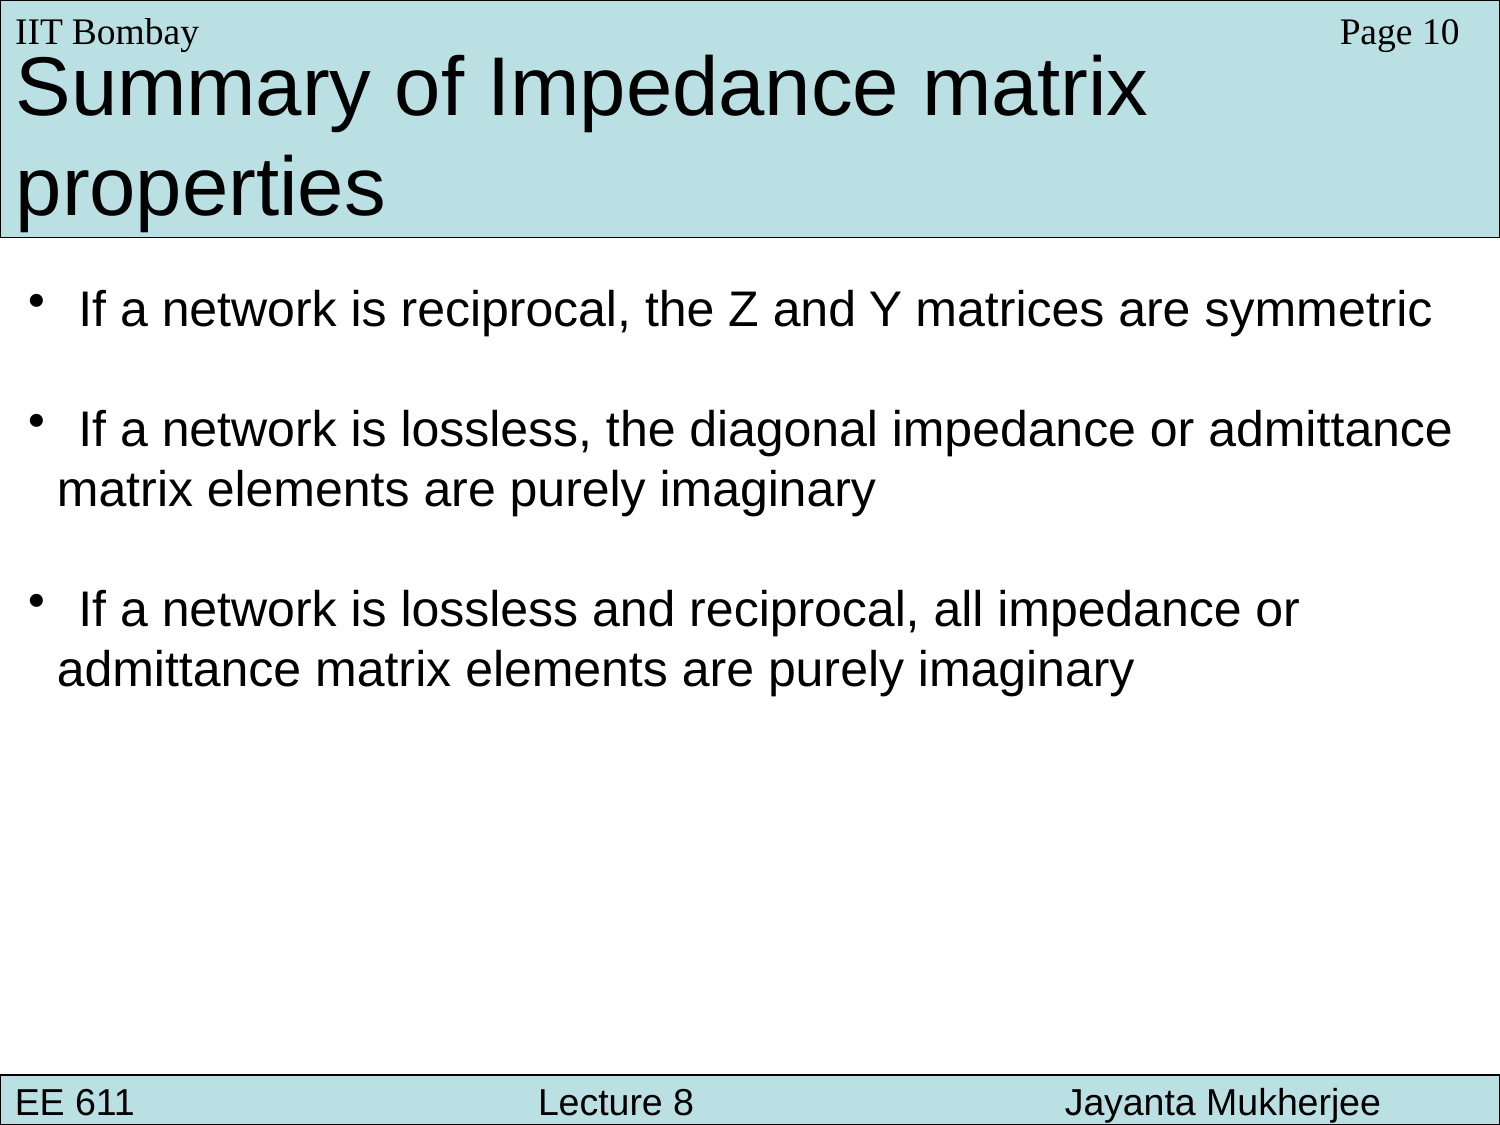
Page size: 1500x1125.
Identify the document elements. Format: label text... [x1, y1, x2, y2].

text_box [215, 0, 1500, 238]
text_box IIT Bombay [0, 0, 215, 60]
text_box Summary of Impedance matrix properties [1, 24, 1165, 240]
text_box Page 10 [1325, 0, 1475, 60]
text_box EE 611 Lecture 8 Jayanta Mukherjee [0, 1074, 1500, 1125]
text_box If a network is reciprocal, the Z and Y matrices are symmetric If a network is lossless, the diagonal impedance or admittance matrix elements are purely imaginary If a network is lossless and reciprocal, all impedance or admittance matrix elements are purely imaginary [14, 268, 1469, 704]
